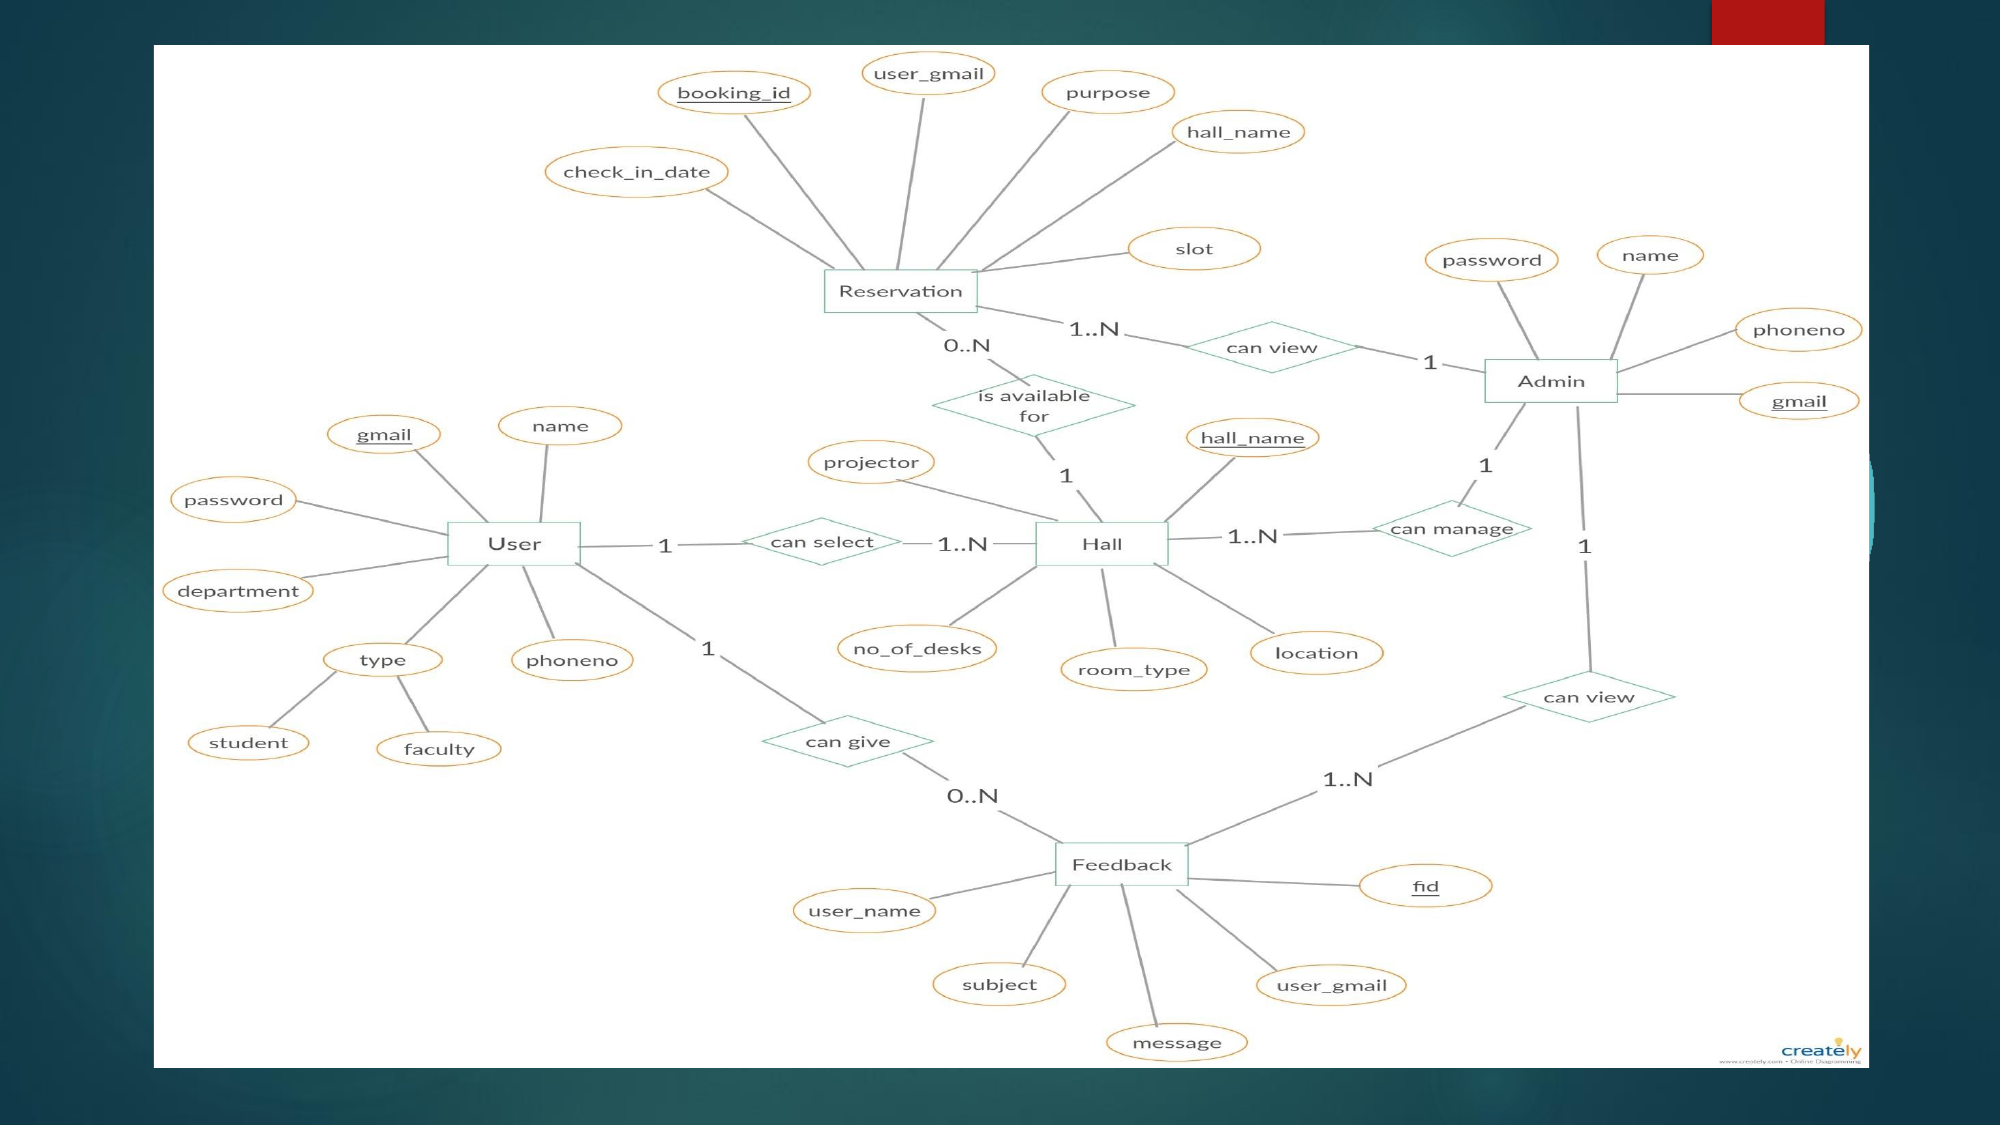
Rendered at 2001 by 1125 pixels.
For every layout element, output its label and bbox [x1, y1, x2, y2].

text_box [153, 45, 1870, 1068]
picture [0, 0, 2000, 1125]
